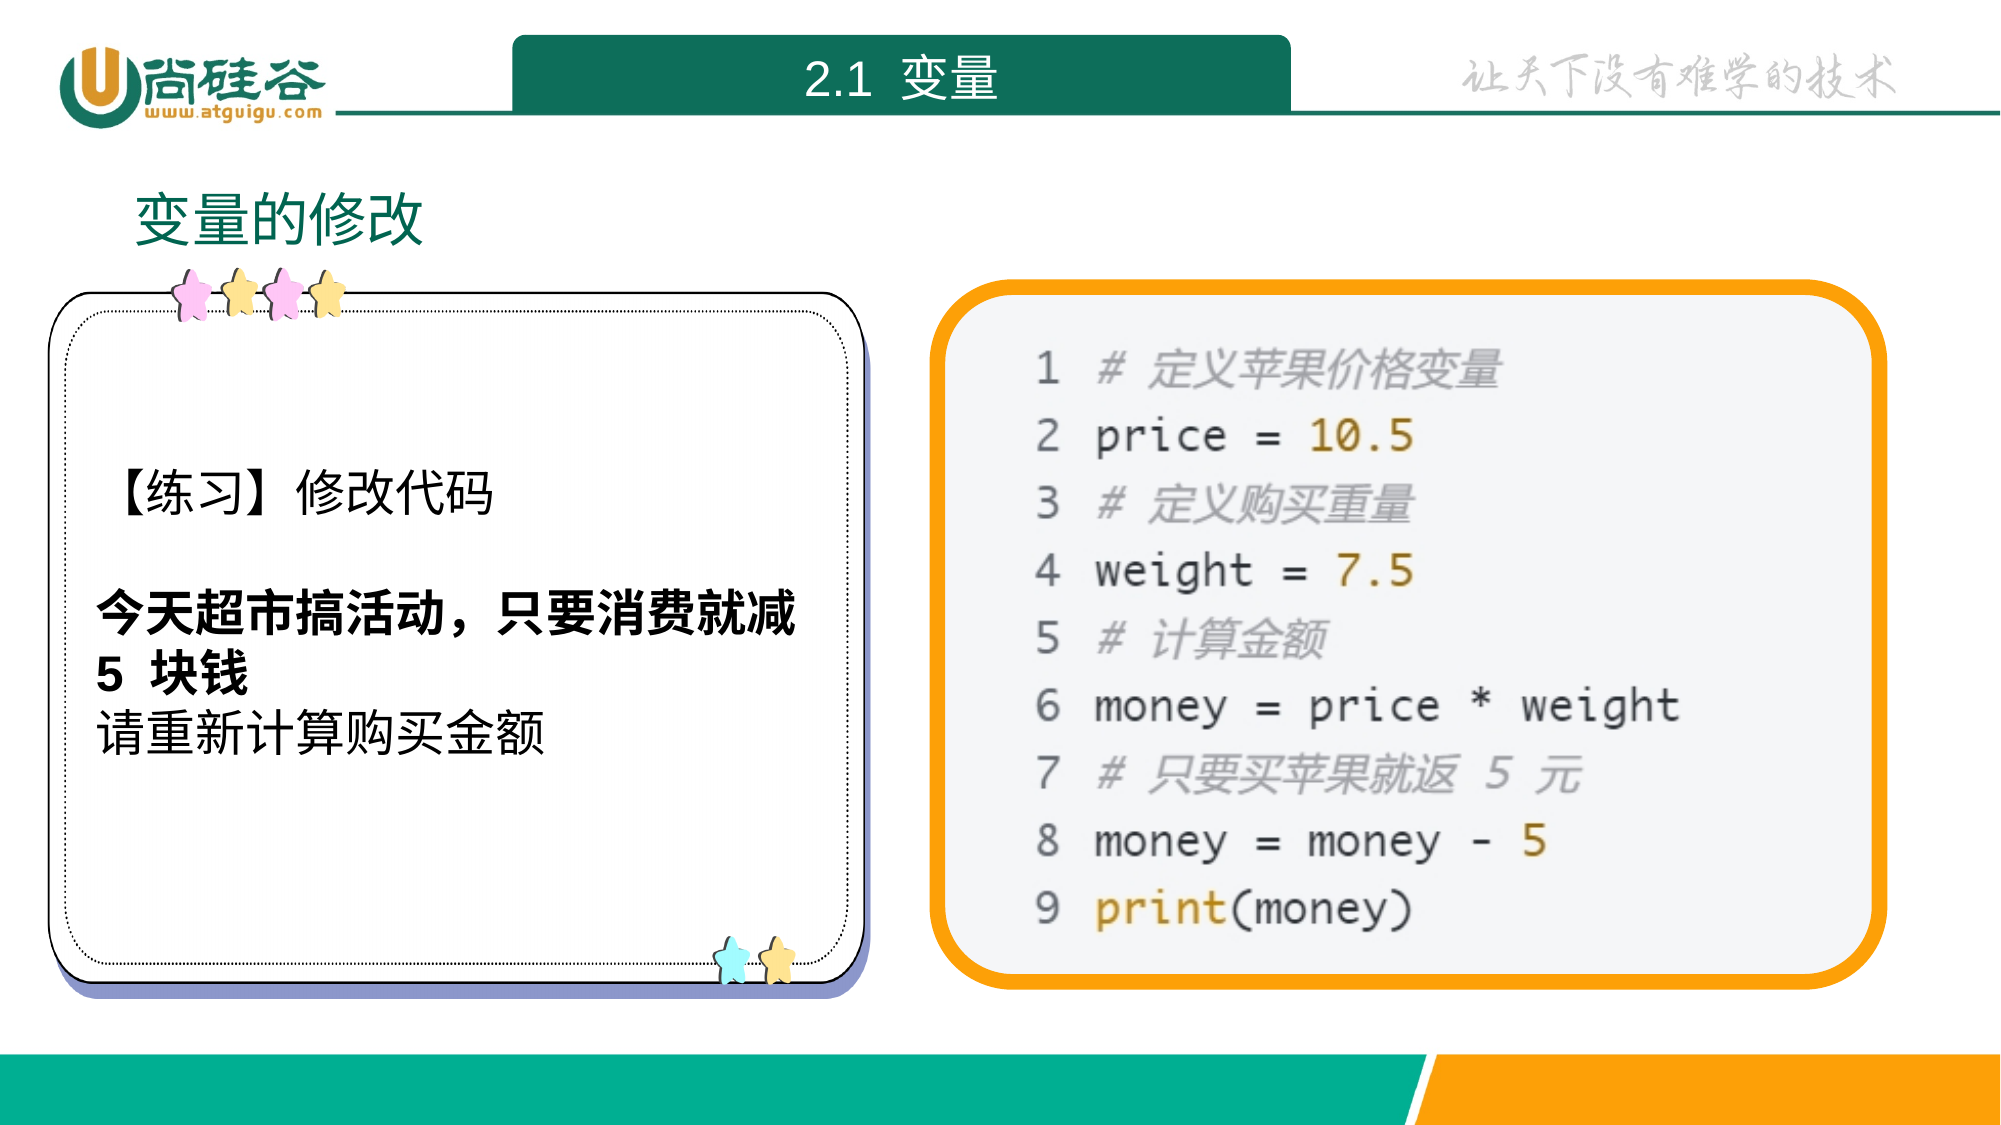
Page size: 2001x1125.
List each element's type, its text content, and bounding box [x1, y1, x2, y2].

picture [0, 0, 2001, 1125]
text_box [936, 286, 1881, 983]
text_box 变量的修改 [119, 176, 1314, 261]
text_box 2.1 变量 [512, 34, 1291, 114]
